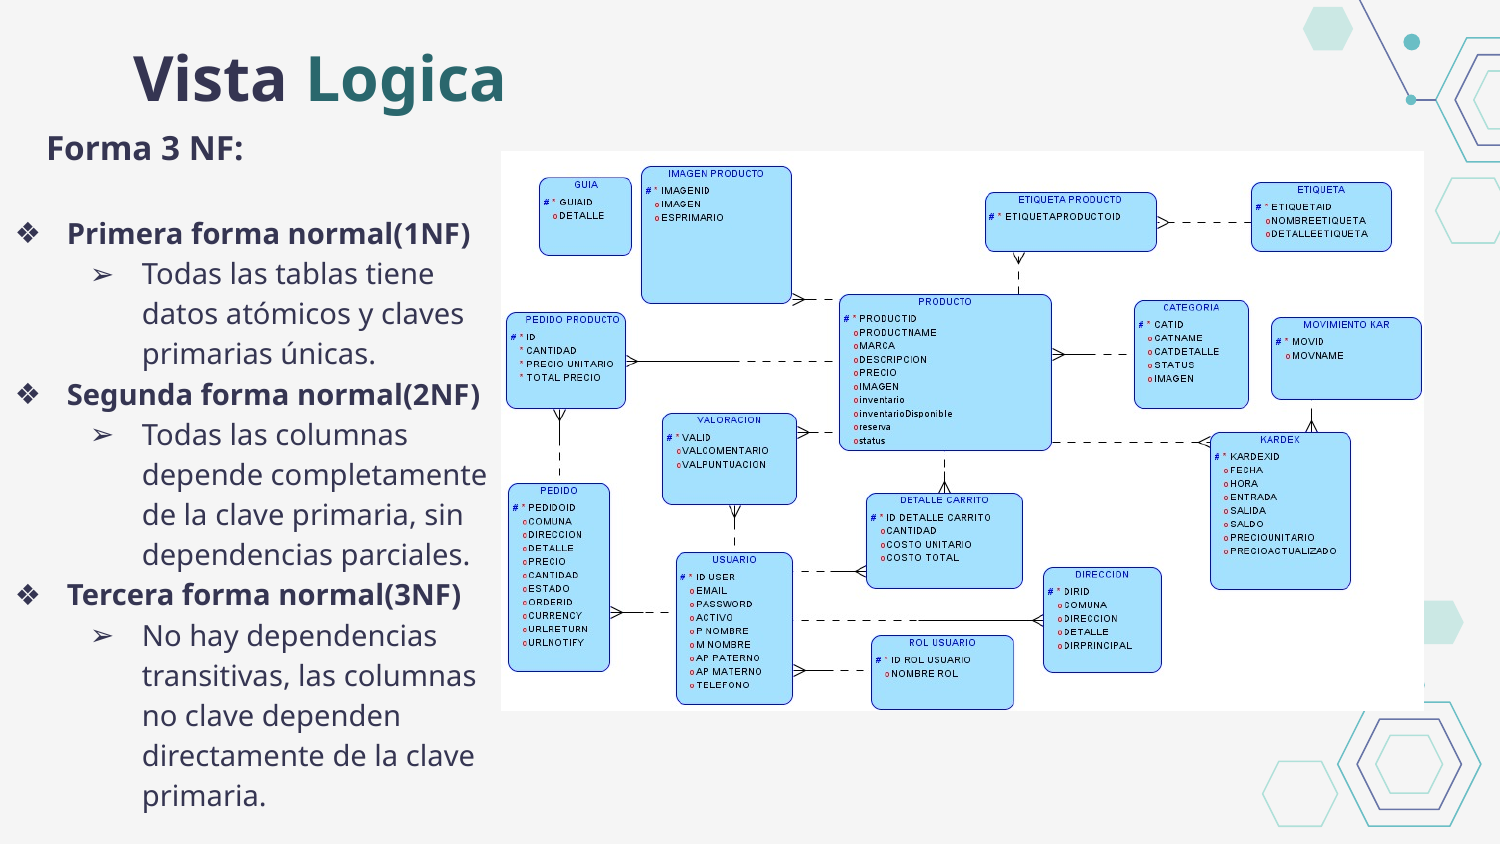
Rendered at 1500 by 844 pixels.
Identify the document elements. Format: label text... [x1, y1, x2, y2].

picture [501, 151, 1424, 711]
picture [0, 496, 270, 844]
text_box Forma 3 NF: [30, 108, 472, 181]
subtitle Primera forma normal(1NF) Todas las tablas tiene datos atómicos y claves primarias únicas. Segunda forma normal(2NF) Todas las columnas depende completamente de la clave primaria, sin dependencias parciales. Tercera forma normal(3NF) No hay dependencias transitivas, las columnas no clave dependen directamente de la clave primaria. [0, 195, 510, 844]
title Vista Logica [118, 24, 1382, 118]
